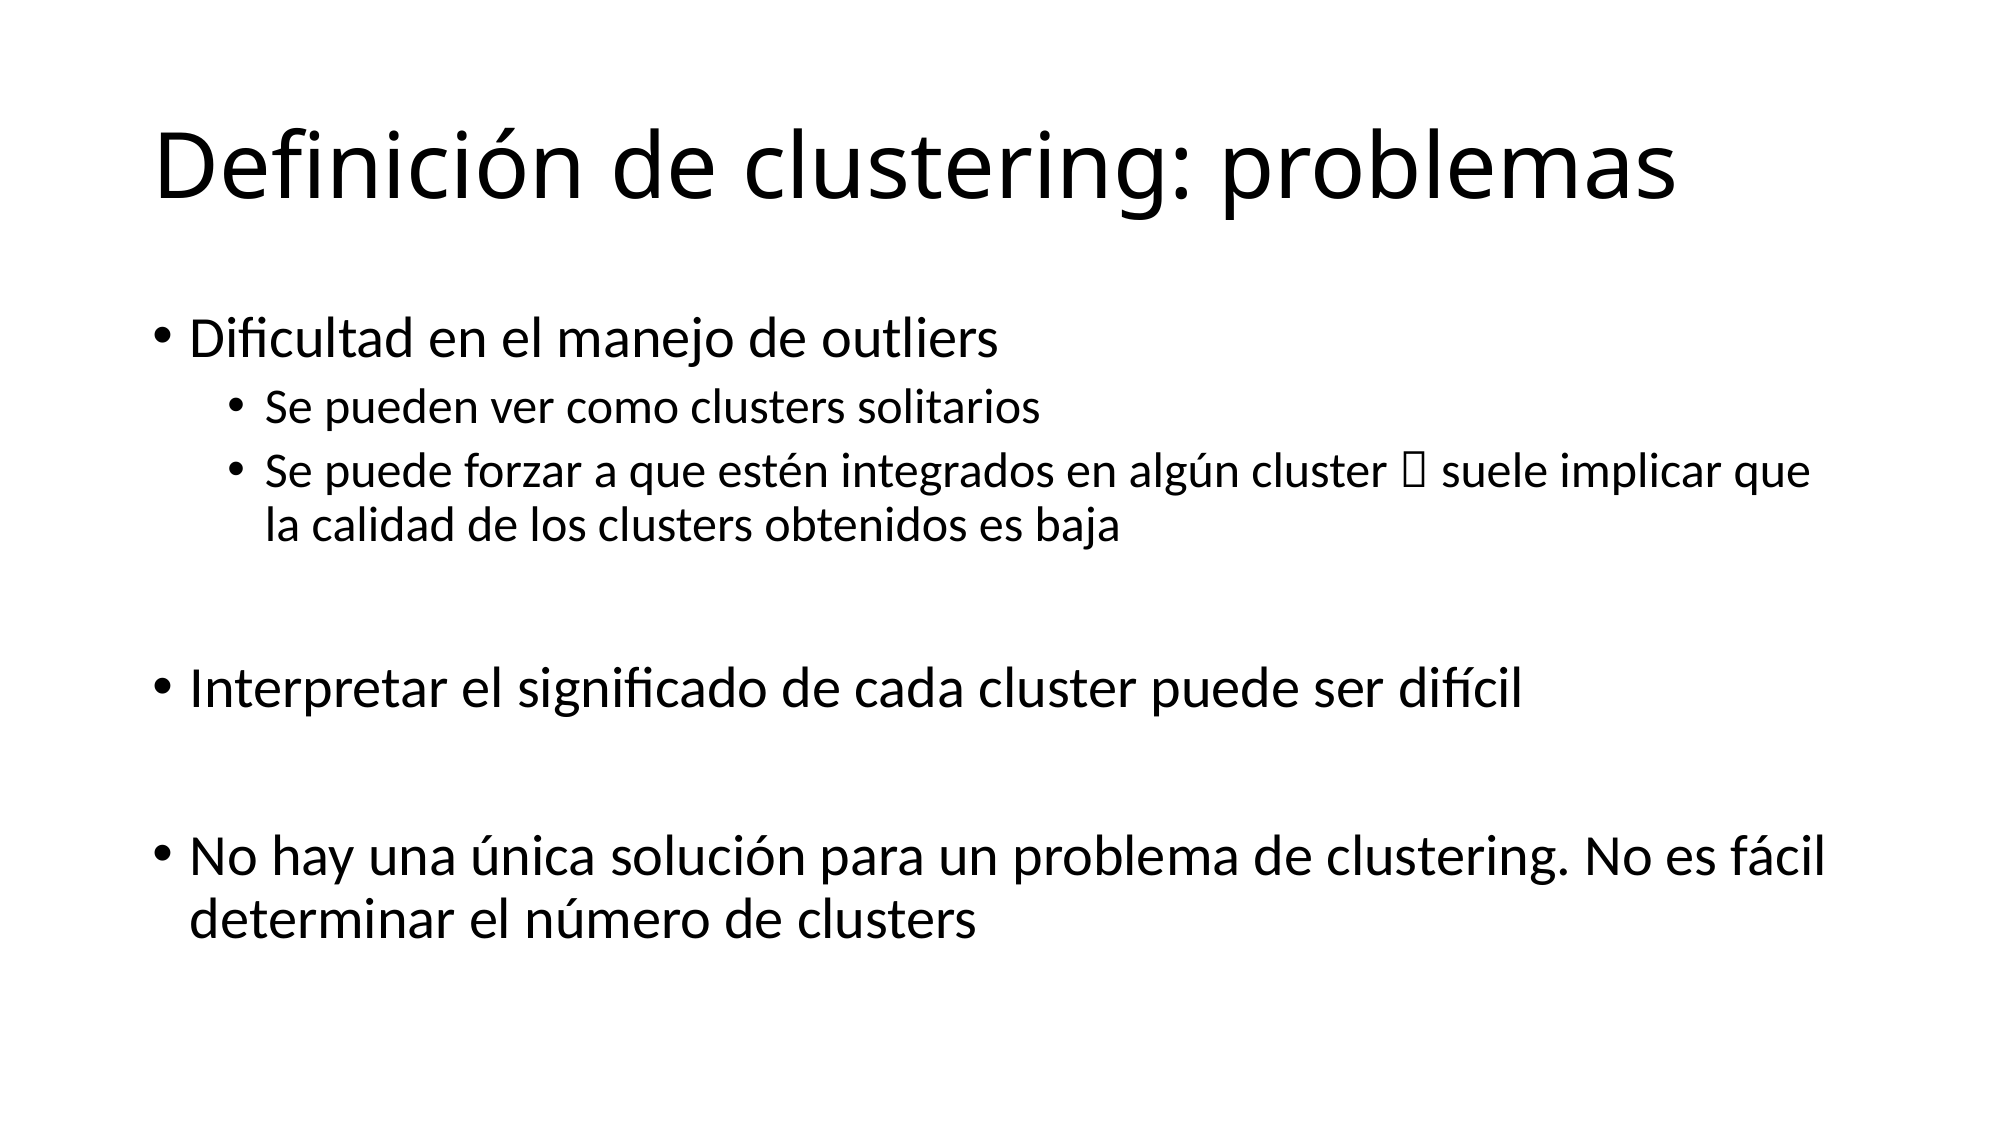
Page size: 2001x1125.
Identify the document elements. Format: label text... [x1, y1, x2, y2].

list Dificultad en el manejo de outliers Se pueden ver como clusters solitarios Se puede forzar a que estén integrados en algún cluster  suele implicar que la calidad de los clusters obtenidos es baja Interpretar el significado de cada cluster puede ser difícil No hay una única solución para un problema de clustering. No es fácil determinar el número de clusters [137, 299, 1863, 1014]
title Definición de clustering: problemas [137, 59, 1863, 278]
